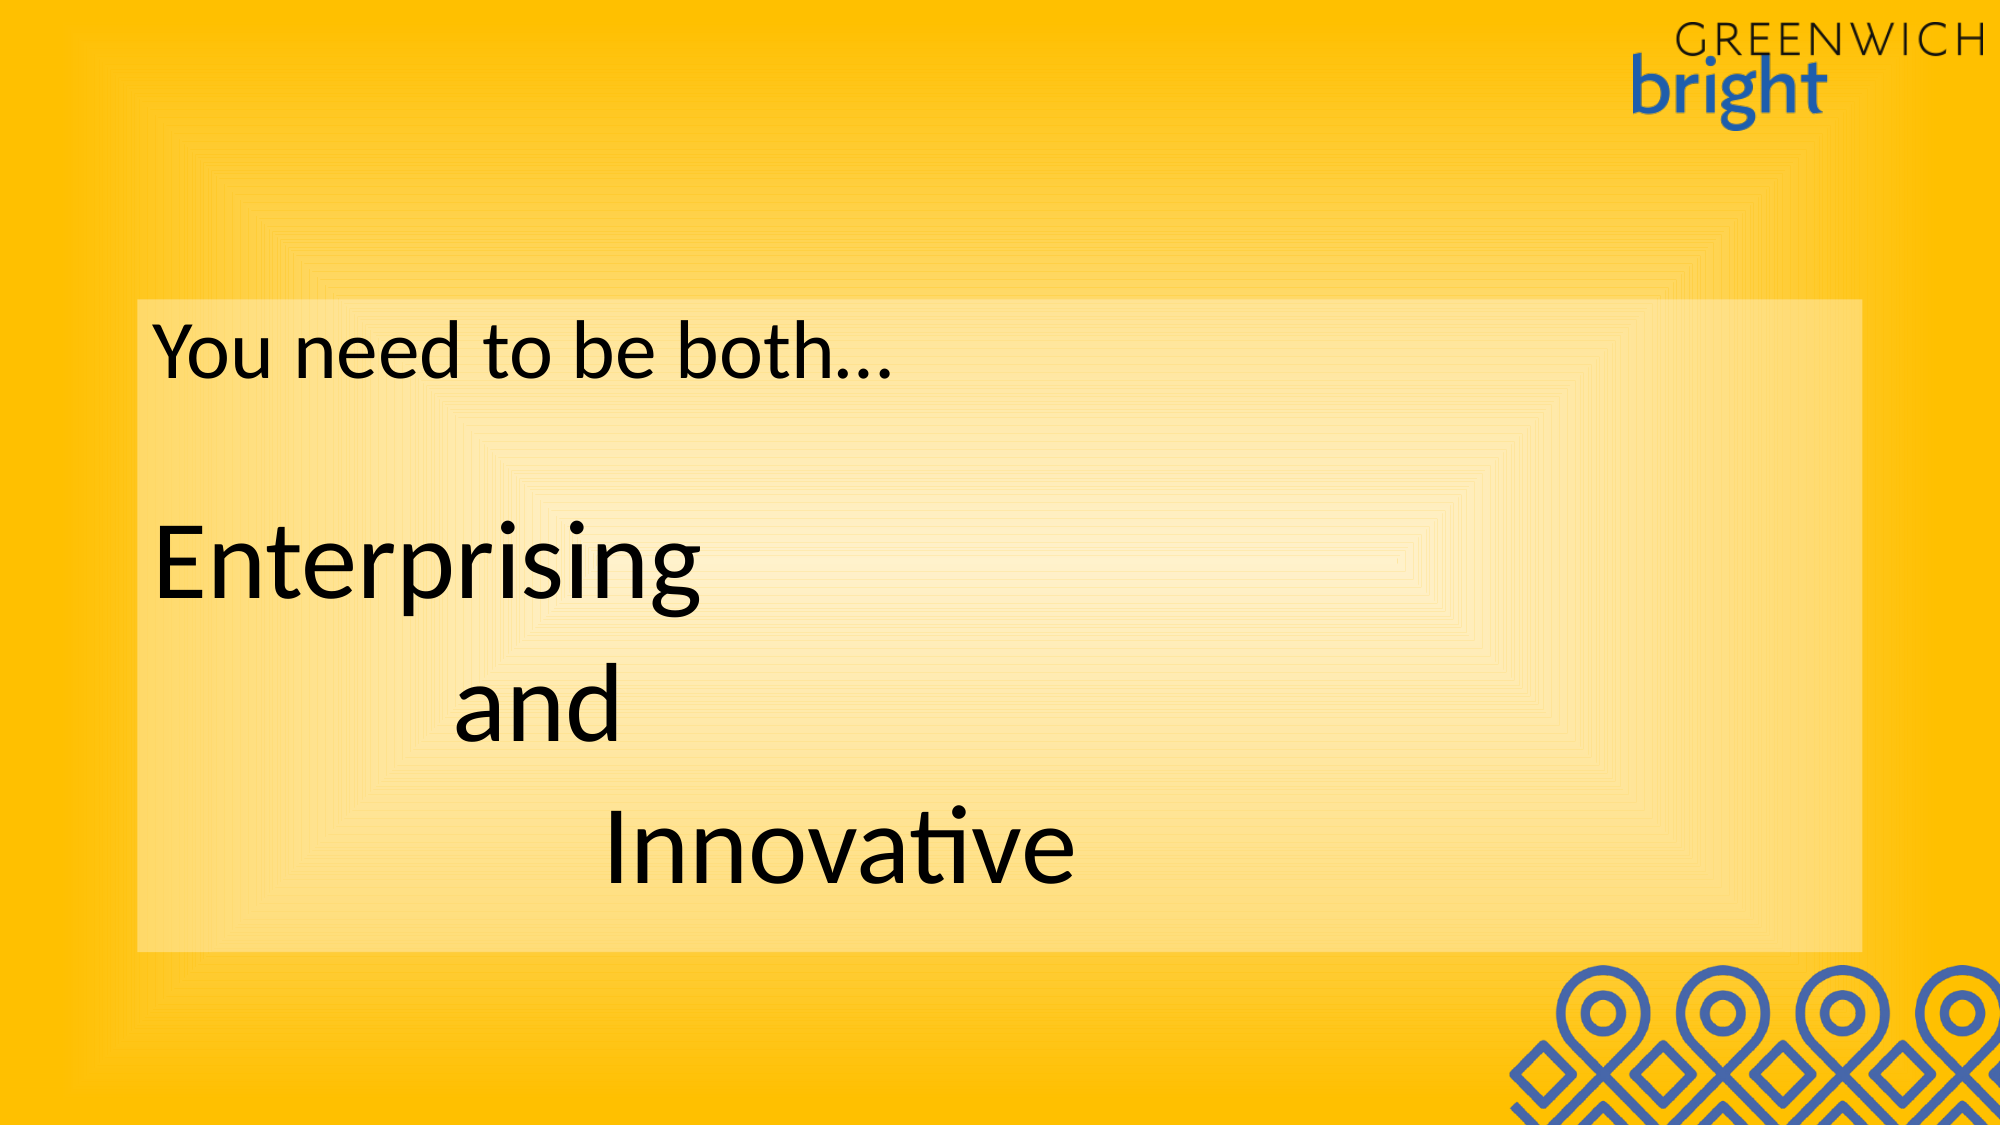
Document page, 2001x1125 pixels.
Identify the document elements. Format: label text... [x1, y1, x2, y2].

picture [1633, 22, 1983, 131]
list You need to be both… Enterprising and Innovative [137, 299, 1863, 953]
picture [1488, 965, 2000, 1125]
